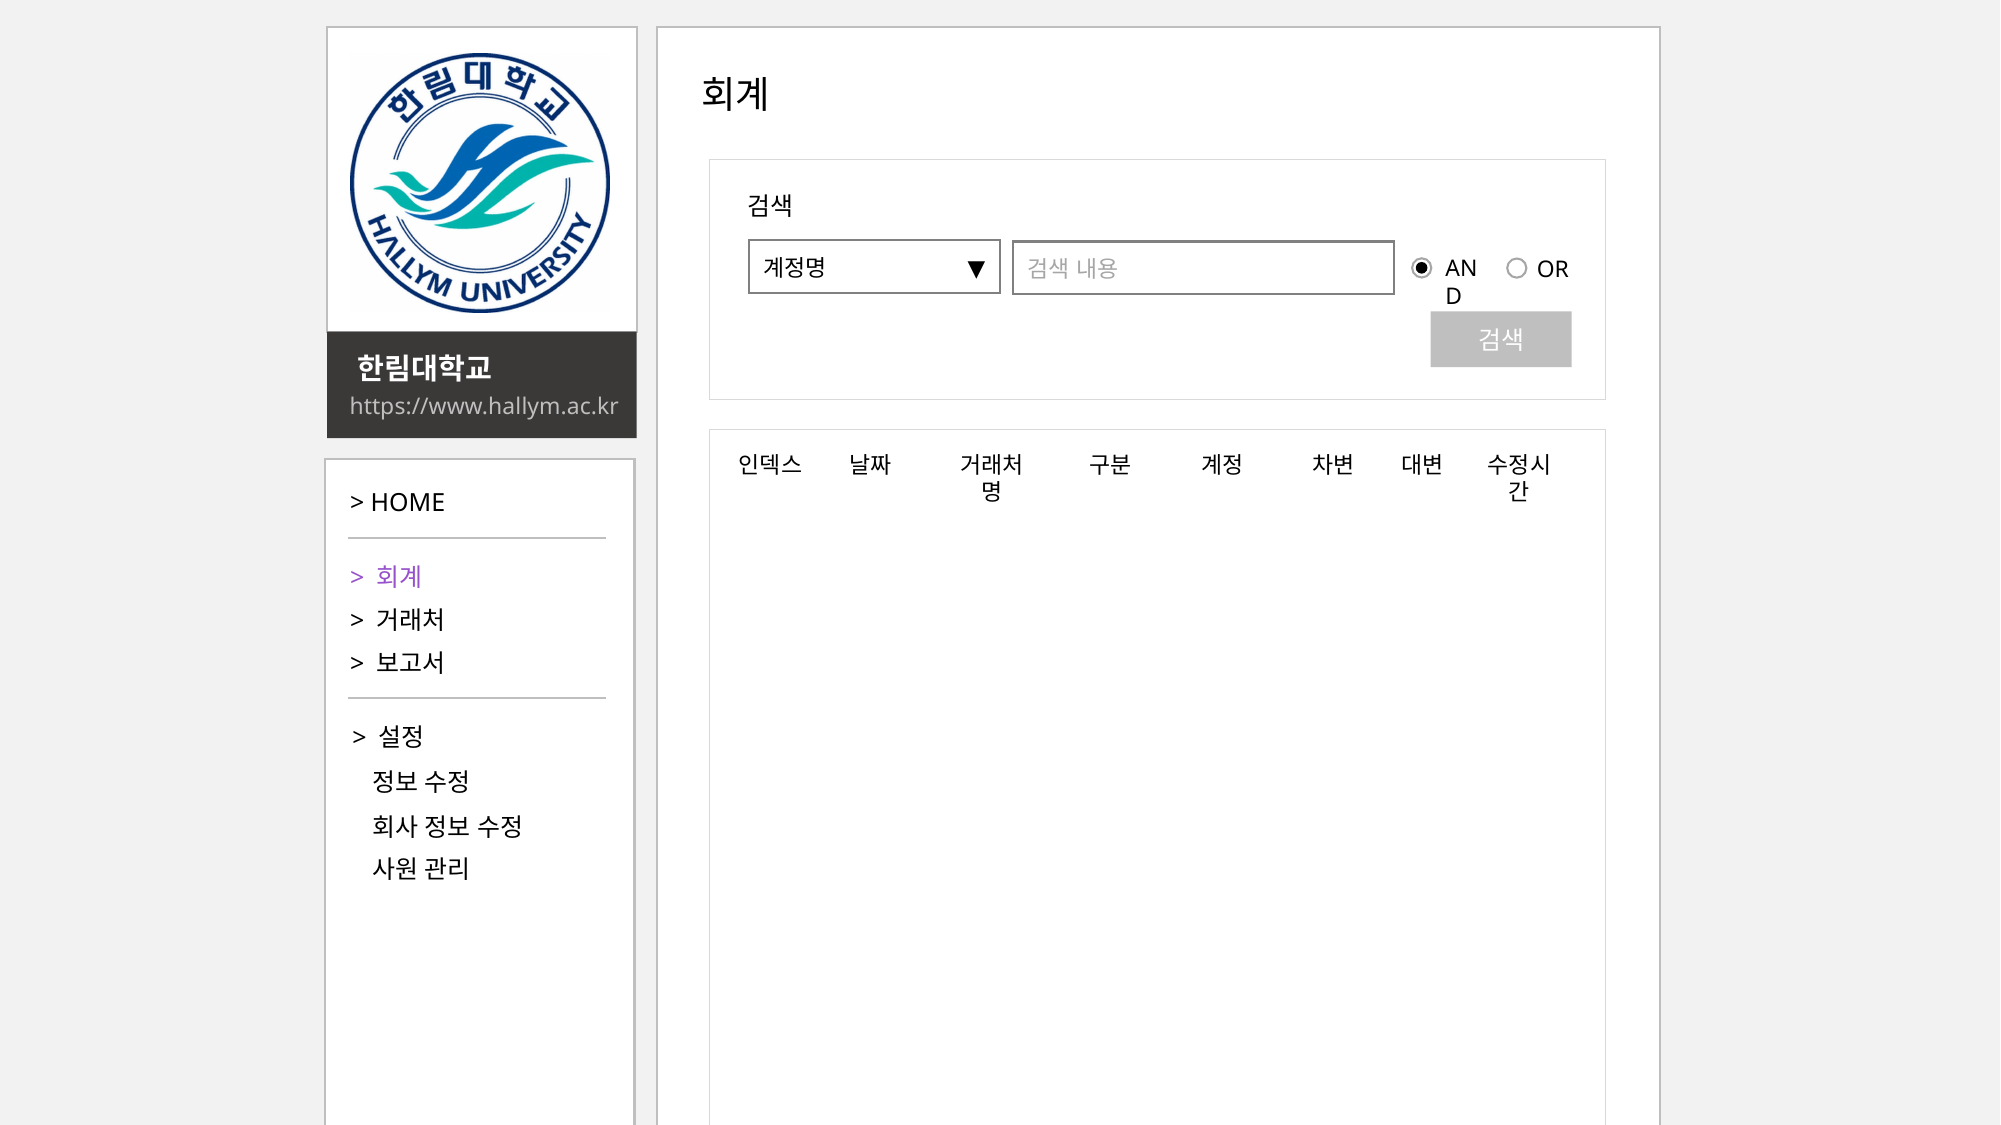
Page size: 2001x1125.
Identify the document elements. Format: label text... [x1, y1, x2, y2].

text_box 회계 [686, 63, 785, 124]
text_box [748, 240, 1000, 294]
text_box > 거래처 [335, 596, 632, 639]
text_box OR [1522, 247, 1584, 290]
text_box [1411, 257, 1430, 279]
text_box 한림대학교 https://www.hallym.ac.kr [326, 331, 638, 439]
text_box [1506, 257, 1522, 279]
text_box > 회계 [335, 554, 632, 596]
text_box 차변 [1287, 442, 1379, 485]
text_box 대변 [1377, 443, 1462, 486]
text_box 인덱스 [723, 442, 821, 485]
text_box 구분 [1064, 442, 1157, 485]
text_box 회사 정보 수정 [357, 803, 654, 846]
text_box AND [1430, 246, 1507, 310]
text_box > HOME [335, 478, 632, 524]
text_box 정보 수정 [357, 759, 654, 803]
text_box 계정 [1176, 442, 1268, 485]
text_box 날짜 [821, 442, 920, 485]
text_box > 보고서 [335, 639, 632, 685]
text_box 수정시간 [1462, 442, 1577, 513]
text_box [709, 159, 1607, 401]
text_box 사원 관리 [357, 846, 654, 892]
picture [350, 53, 610, 313]
text_box 검색 [732, 183, 912, 228]
text_box [656, 26, 1661, 1125]
text_box [326, 26, 638, 331]
text_box 검색 [1430, 310, 1573, 368]
text_box > 설정 [337, 713, 634, 759]
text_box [1012, 241, 1394, 295]
text_box [709, 428, 1607, 1125]
text_box 거래처명 [935, 442, 1050, 513]
text_box [1414, 260, 1429, 275]
text_box [324, 458, 636, 1125]
